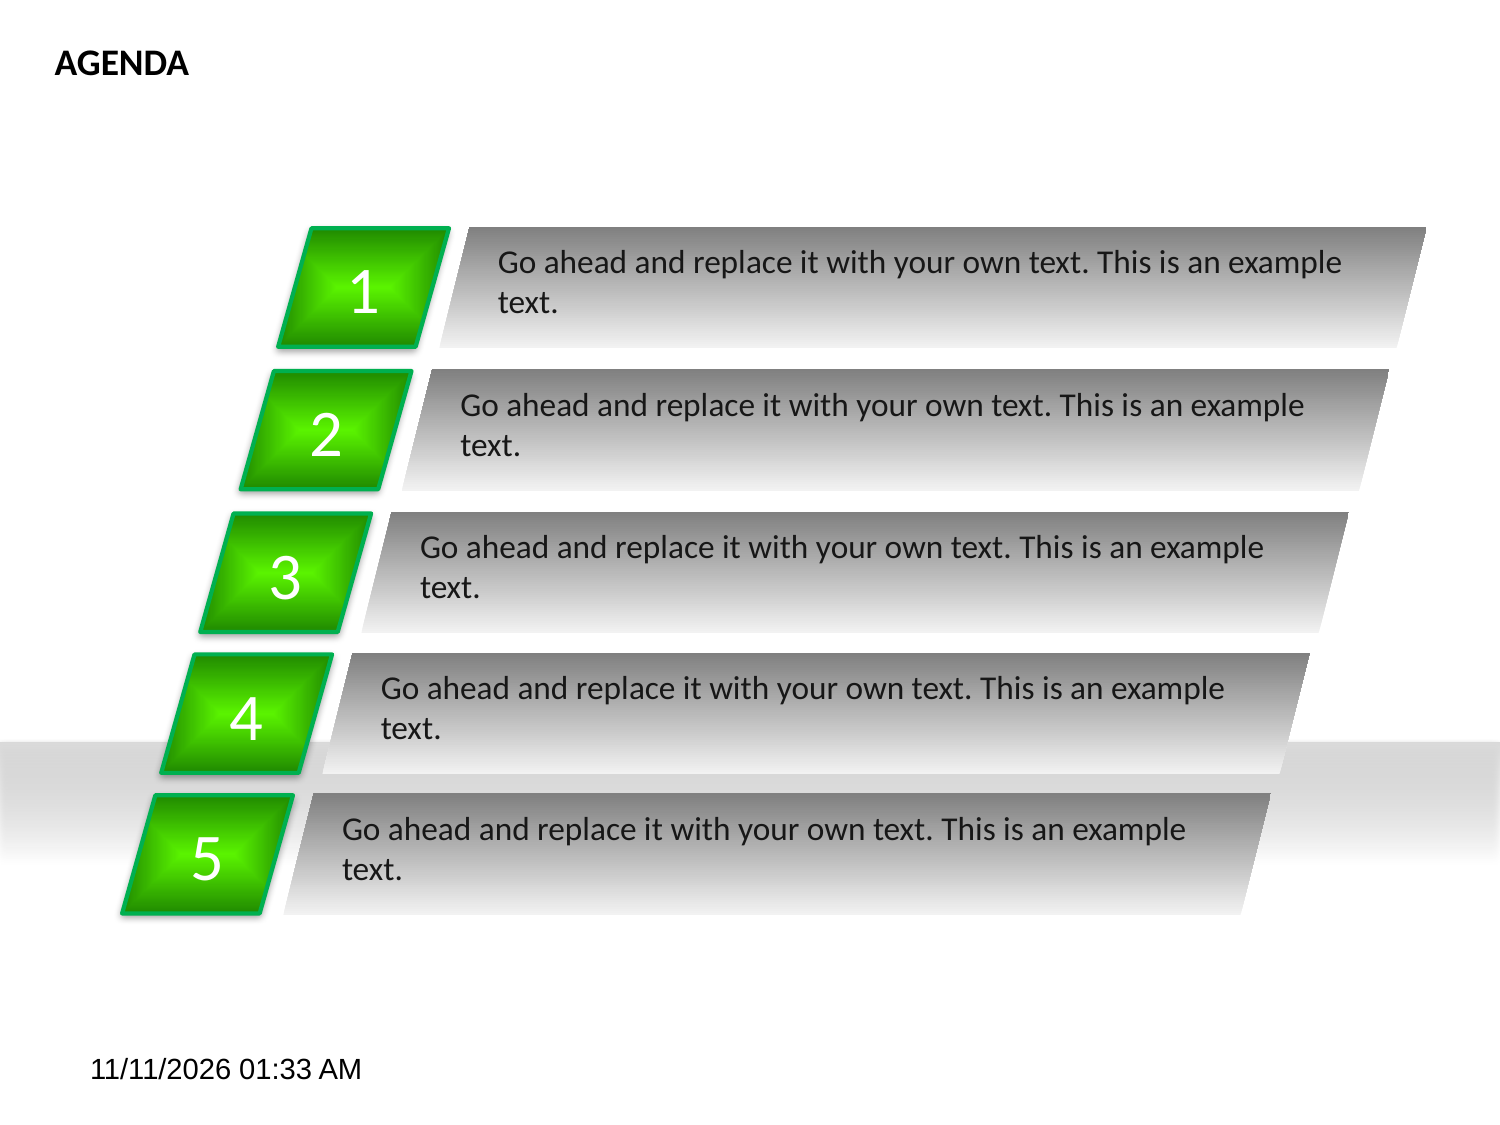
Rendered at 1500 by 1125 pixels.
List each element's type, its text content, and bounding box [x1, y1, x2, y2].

text_box [336, 651, 1311, 776]
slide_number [75, 1042, 425, 1103]
text_box Go ahead and replace it with your own text. This is an example text. [366, 658, 1254, 754]
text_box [160, 654, 333, 774]
text_box Go ahead and replace it with your own text. This is an example text. [445, 375, 1333, 471]
text_box Go ahead and replace it with your own text. This is an example text. [327, 799, 1215, 895]
text_box Go ahead and replace it with your own text. This is an example text. [405, 517, 1293, 613]
text_box Go ahead and replace it with your own text. This is an example text. [483, 232, 1371, 328]
text_box [374, 510, 1350, 635]
text_box AGENDA [39, 30, 226, 90]
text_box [121, 794, 294, 914]
text_box [297, 792, 1272, 916]
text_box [277, 228, 450, 347]
text_box [453, 225, 1428, 350]
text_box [199, 513, 372, 633]
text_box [240, 370, 412, 490]
text_box [415, 368, 1391, 492]
